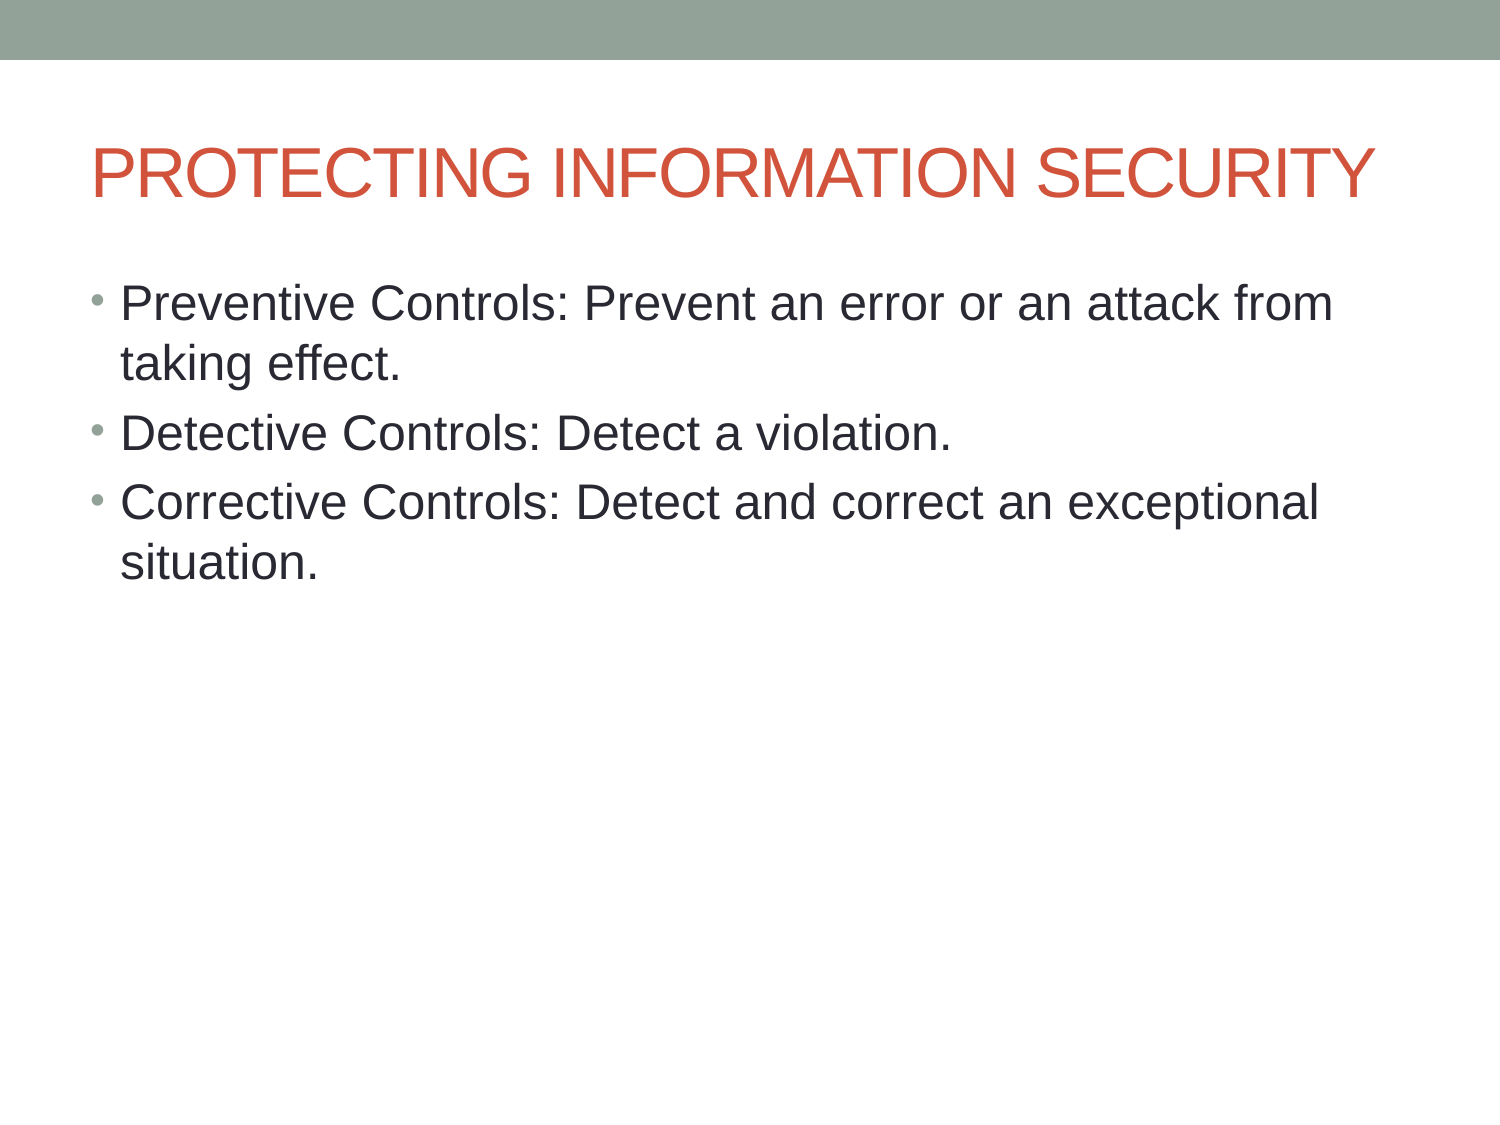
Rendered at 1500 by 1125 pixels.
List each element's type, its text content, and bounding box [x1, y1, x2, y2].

title PROTECTING INFORMATION SECURITY [75, 87, 1425, 250]
list Preventive Controls: Prevent an error or an attack from taking effect. Detective Controls: Detect a violation. Corrective Controls: Detect and correct an exceptional situation. [75, 262, 1425, 1063]
